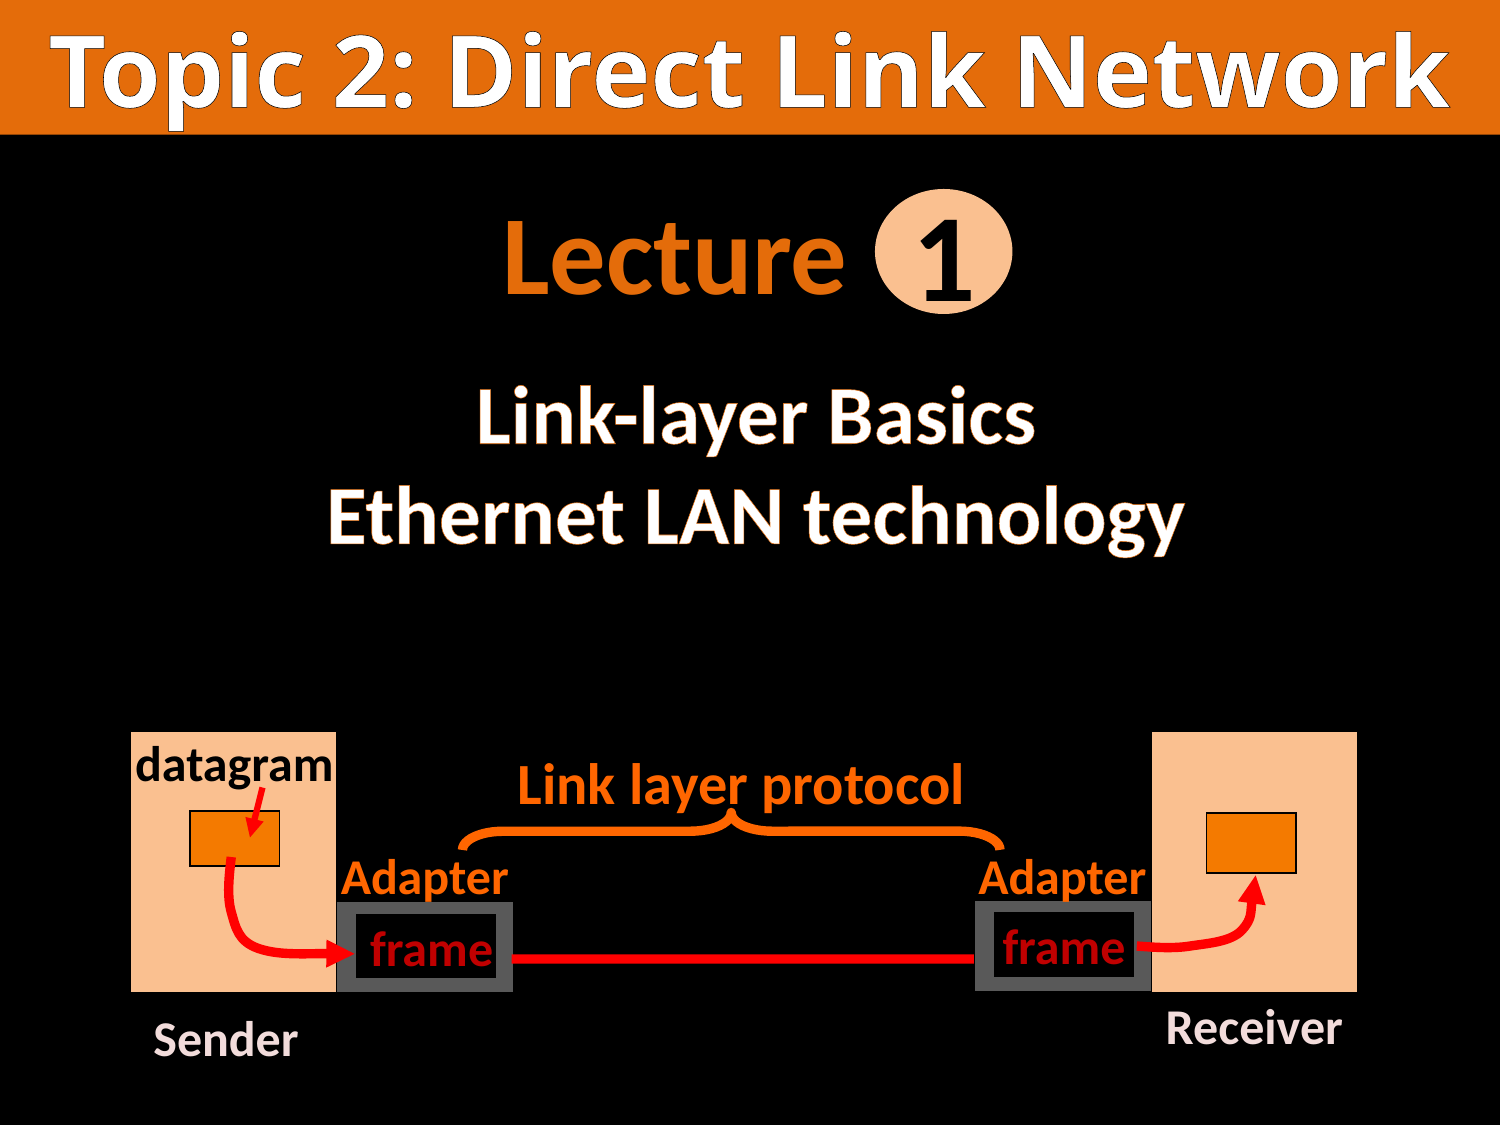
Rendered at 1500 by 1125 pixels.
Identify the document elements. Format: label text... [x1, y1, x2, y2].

text_box Topic 2: Direct Link Network [0, 0, 1500, 135]
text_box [12, 174, 1500, 1076]
